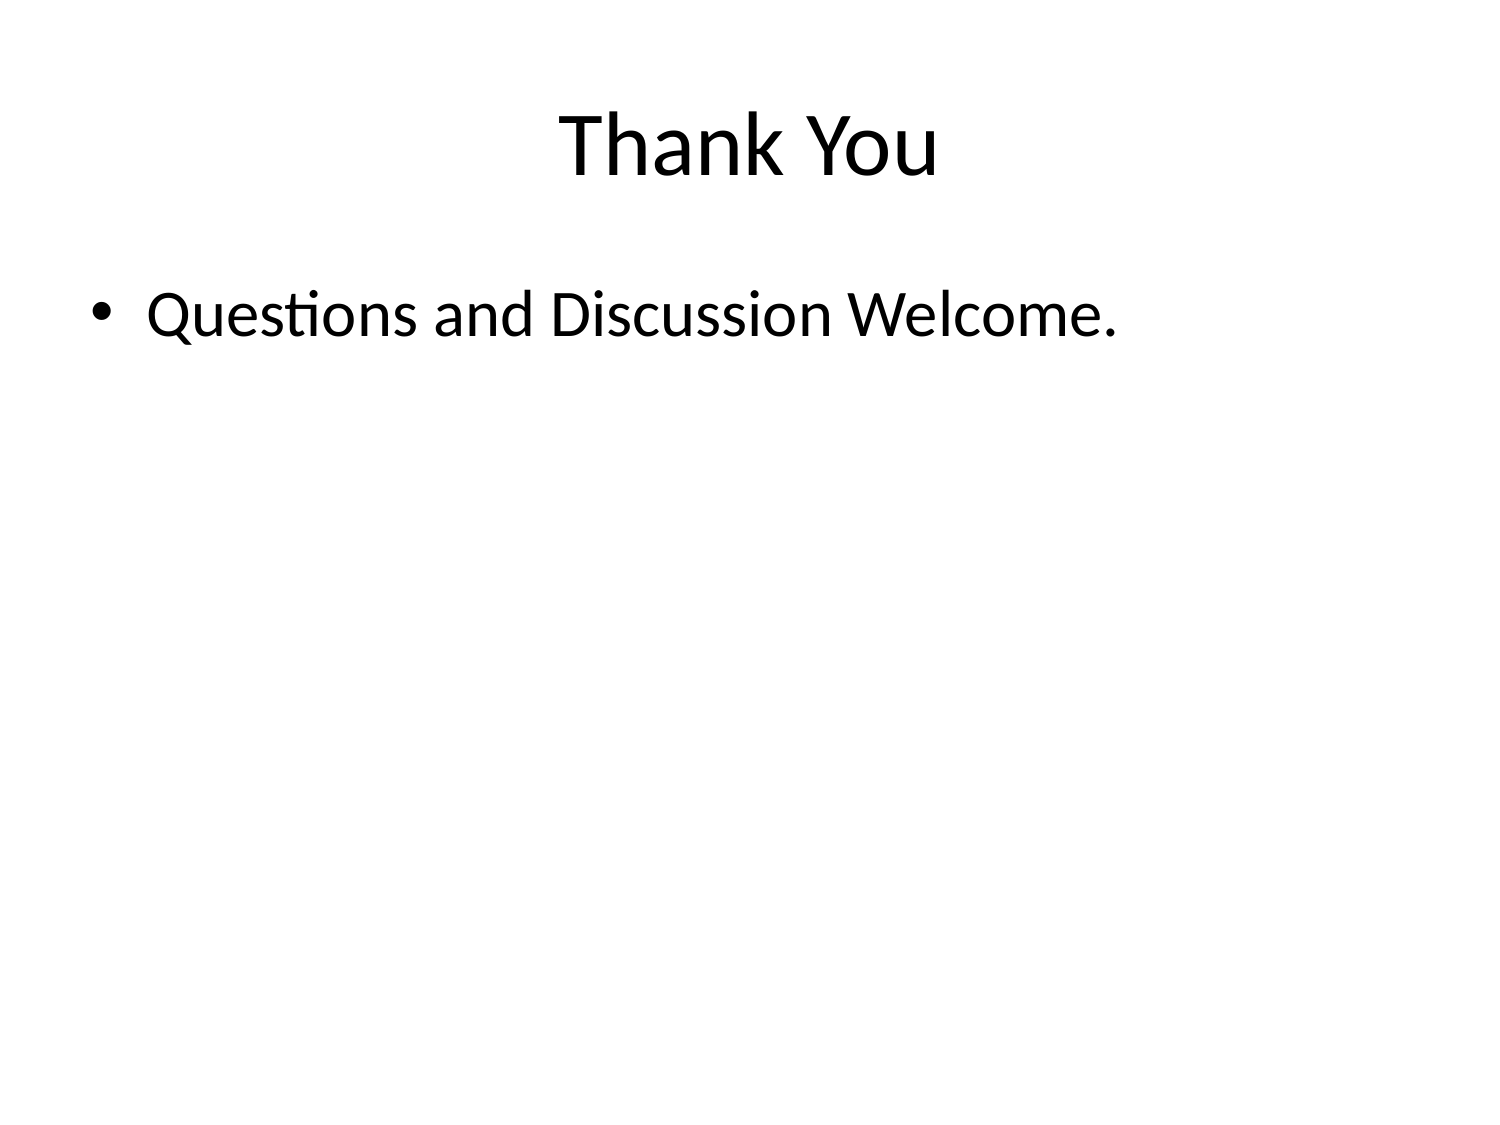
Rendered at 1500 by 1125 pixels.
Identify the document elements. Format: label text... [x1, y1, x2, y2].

title Thank You [75, 45, 1425, 233]
list Questions and Discussion Welcome. [75, 262, 1425, 1005]
